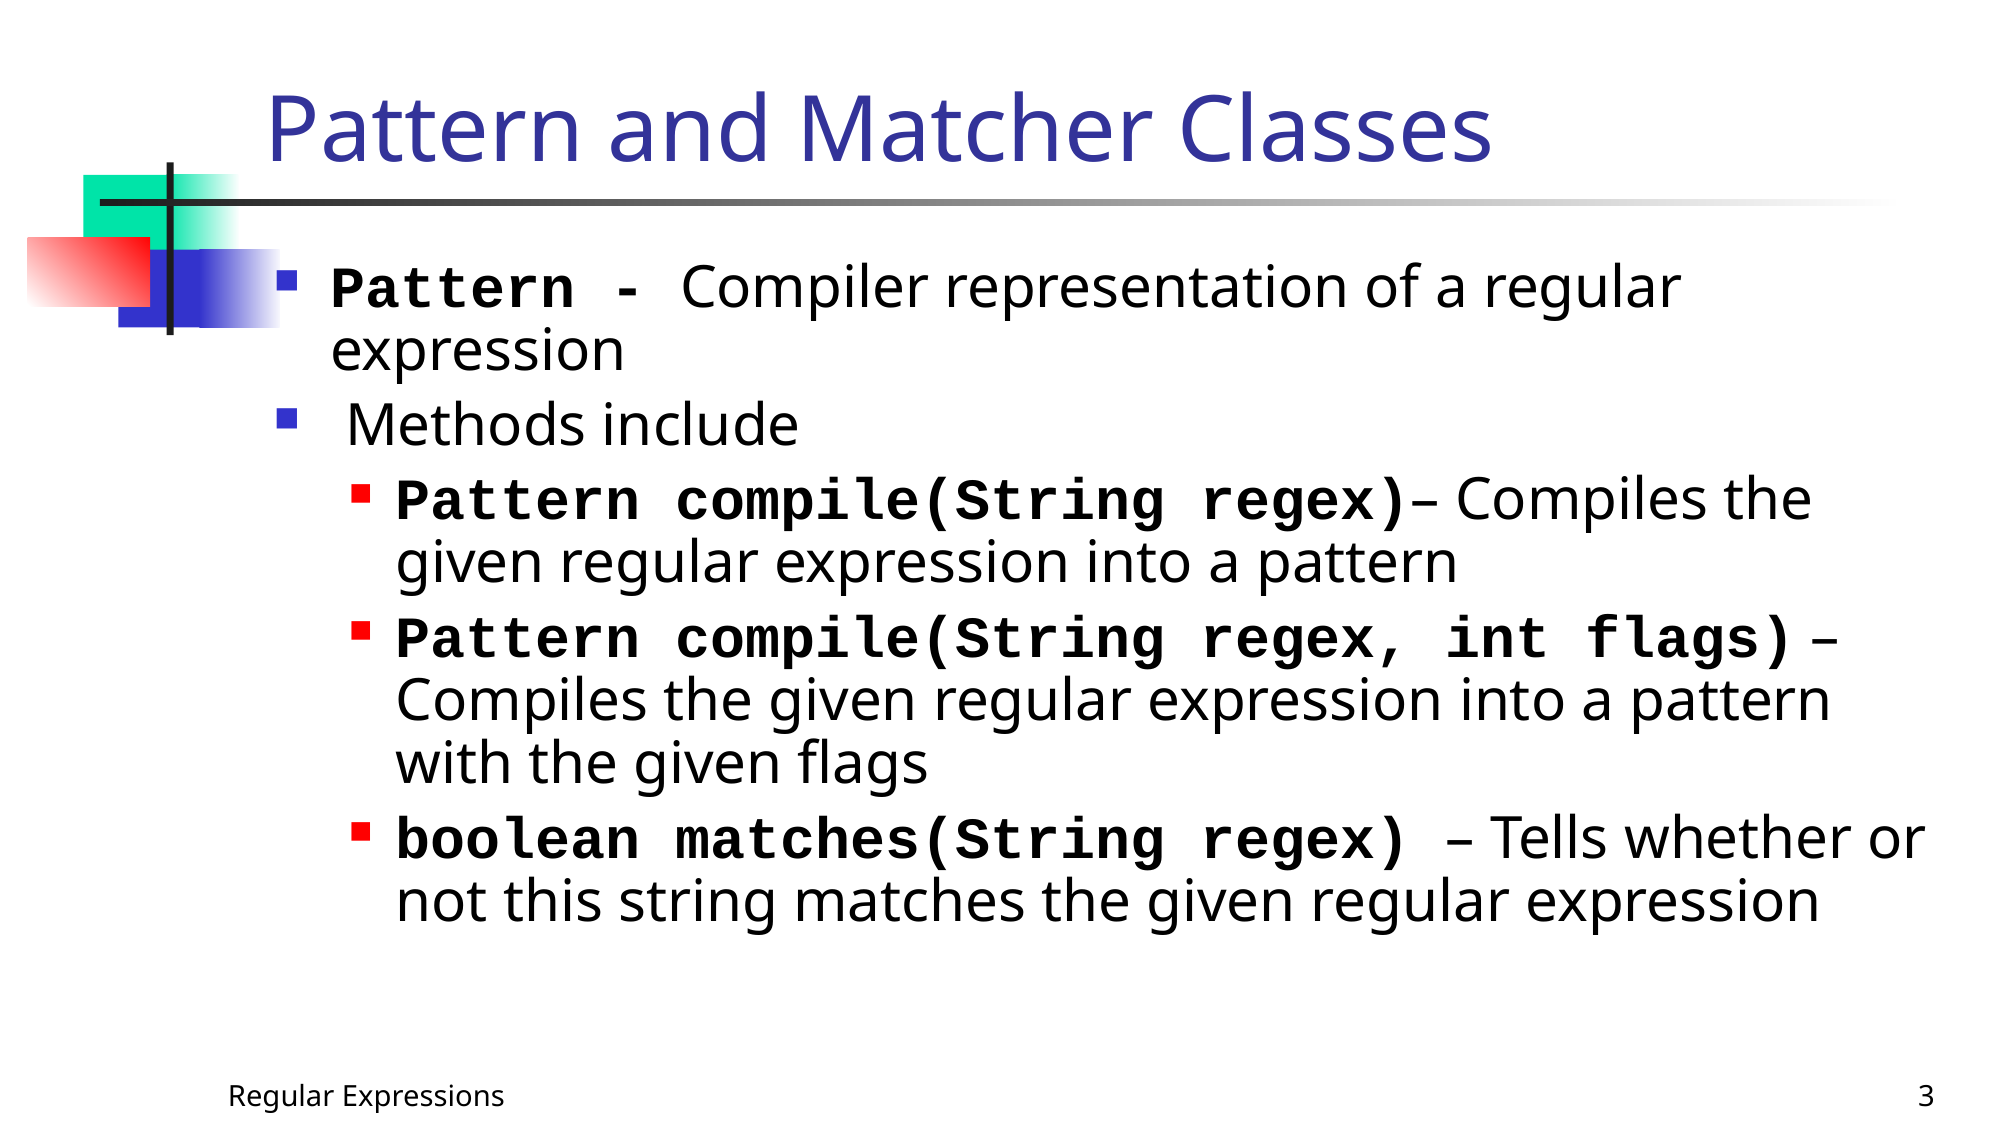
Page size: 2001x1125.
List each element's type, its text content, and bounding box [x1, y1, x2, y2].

slide_number 3 [1533, 1049, 1951, 1125]
footer Regular Expressions [49, 1049, 684, 1125]
list Pattern - Compiler representation of a regular expression Methods include Pattern compile(String regex)– Compiles the given regular expression into a pattern Pattern compile(String regex, int flags) – Compiles the given regular expression into a pattern with the given flags boolean matches(String regex) – Tells whether or not this string matches the given regular expression [258, 249, 1959, 1007]
title Pattern and Matcher Classes [249, 0, 1955, 188]
